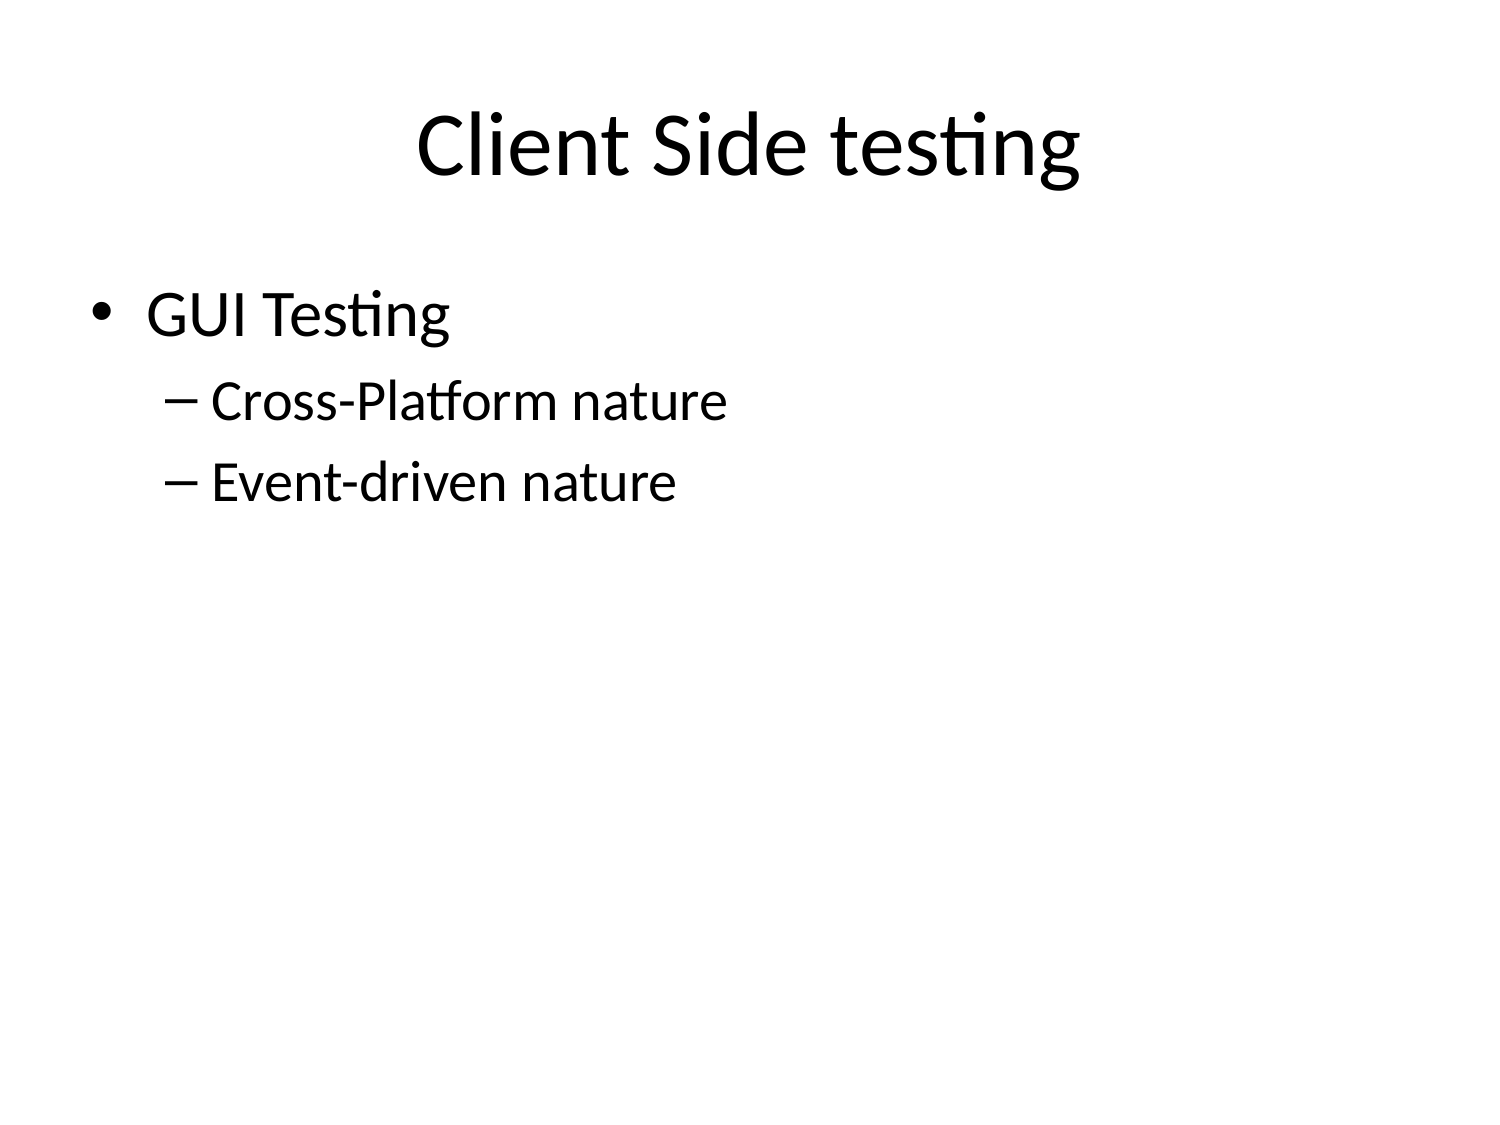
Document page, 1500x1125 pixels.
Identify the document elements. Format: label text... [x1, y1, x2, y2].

title Client Side testing [75, 45, 1425, 233]
list GUI Testing Cross-Platform nature Event-driven nature [75, 262, 1425, 1005]
